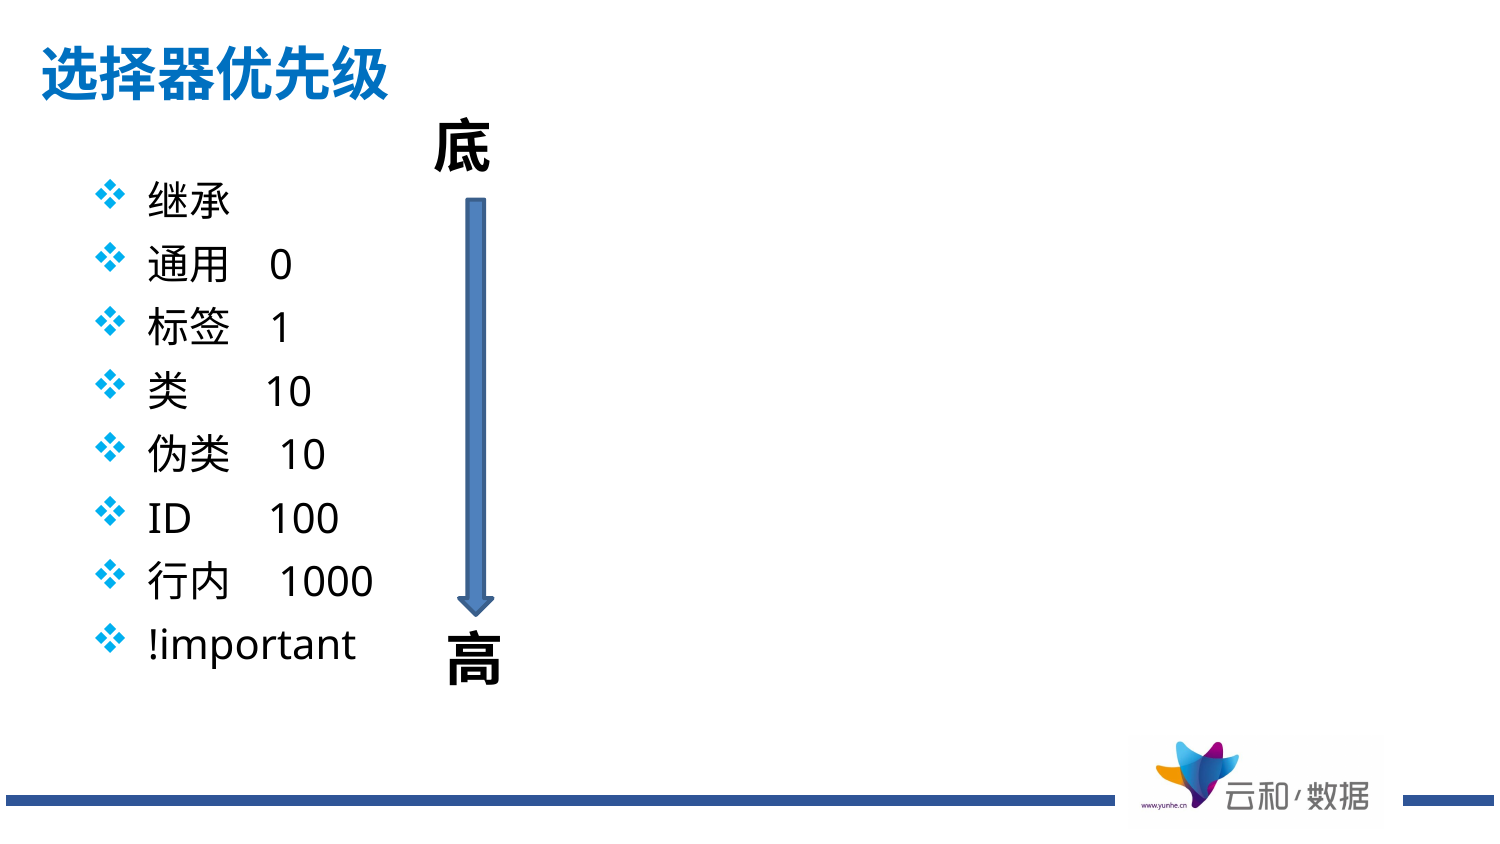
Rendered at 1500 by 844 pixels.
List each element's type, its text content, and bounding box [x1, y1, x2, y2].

title 选择器优先级 [25, 1, 1376, 143]
text_box [457, 197, 495, 614]
slide_number [1074, 782, 1425, 827]
list 继承 通用 0 标签 1 类 10 伪类 10 ID 100 行内 1000 !important [76, 161, 573, 811]
text_box 底 [418, 101, 561, 186]
text_box 高 [430, 614, 573, 700]
picture [1128, 735, 1384, 782]
